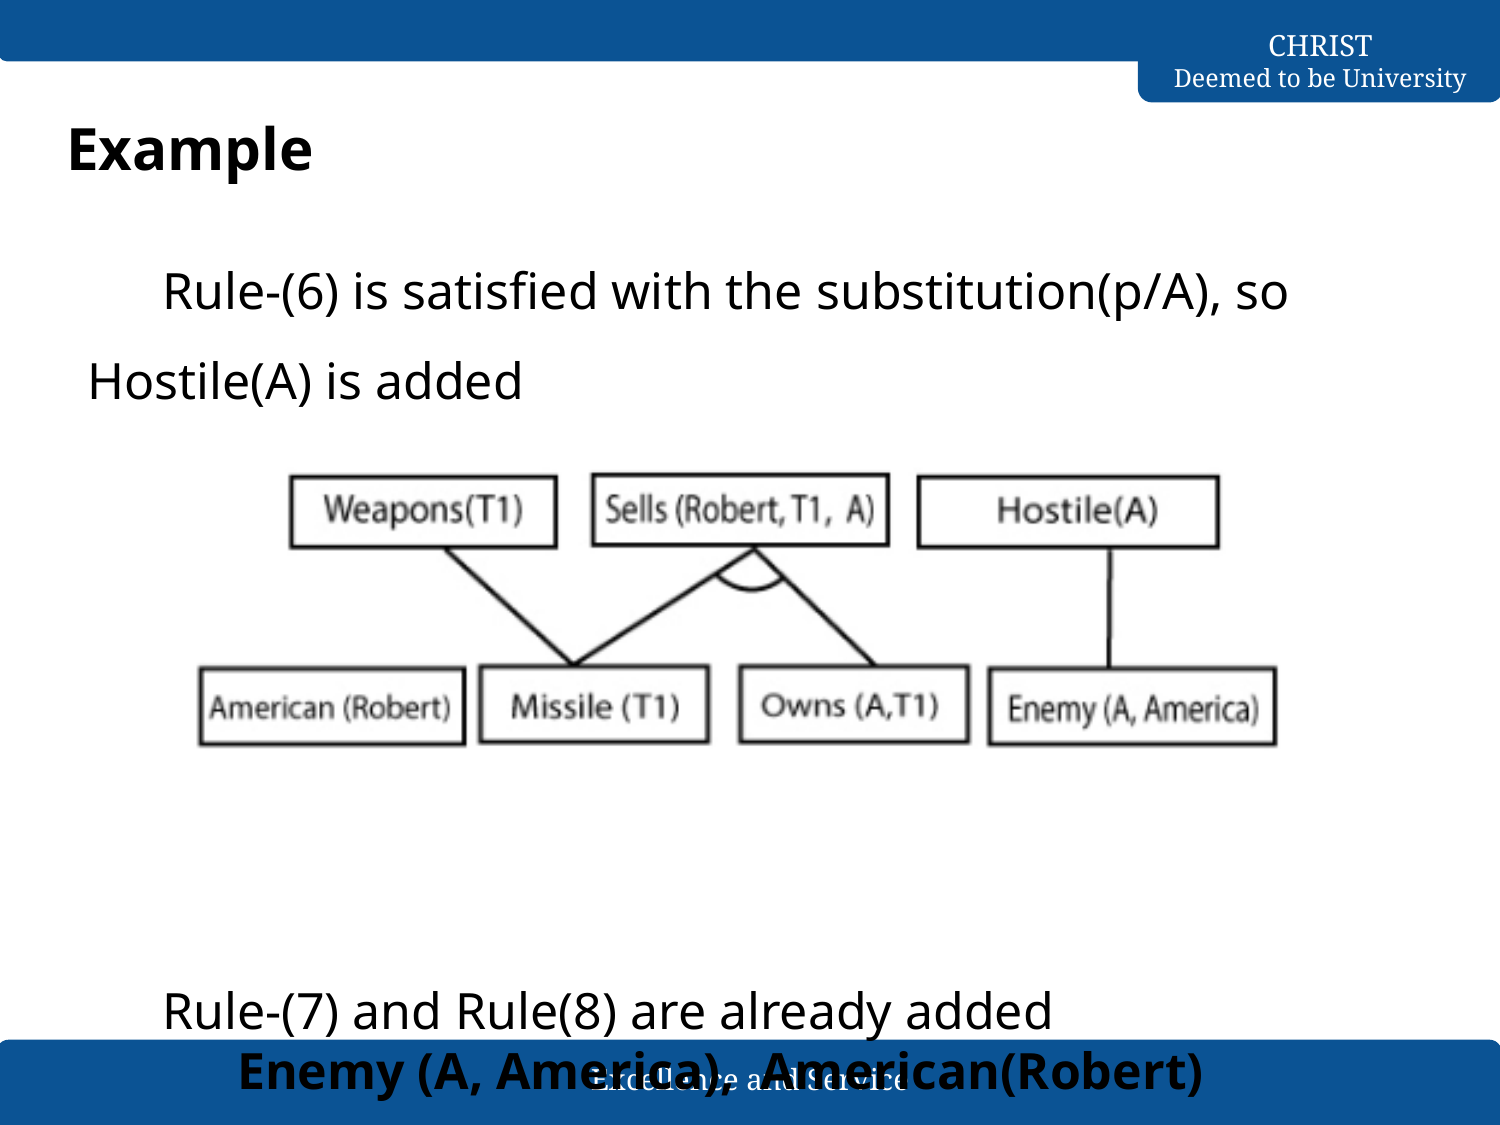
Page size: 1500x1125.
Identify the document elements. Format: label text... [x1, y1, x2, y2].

picture [175, 418, 1324, 775]
text_box Rule-(6) is satisfied with the substitution(p/A), so Hostile(A) is added Enemy(p, America) →Hostile(p) Rule-(7) and Rule(8) are already added Enemy (A, America), American(Robert) [72, 214, 1470, 911]
title Example [51, 97, 1449, 223]
